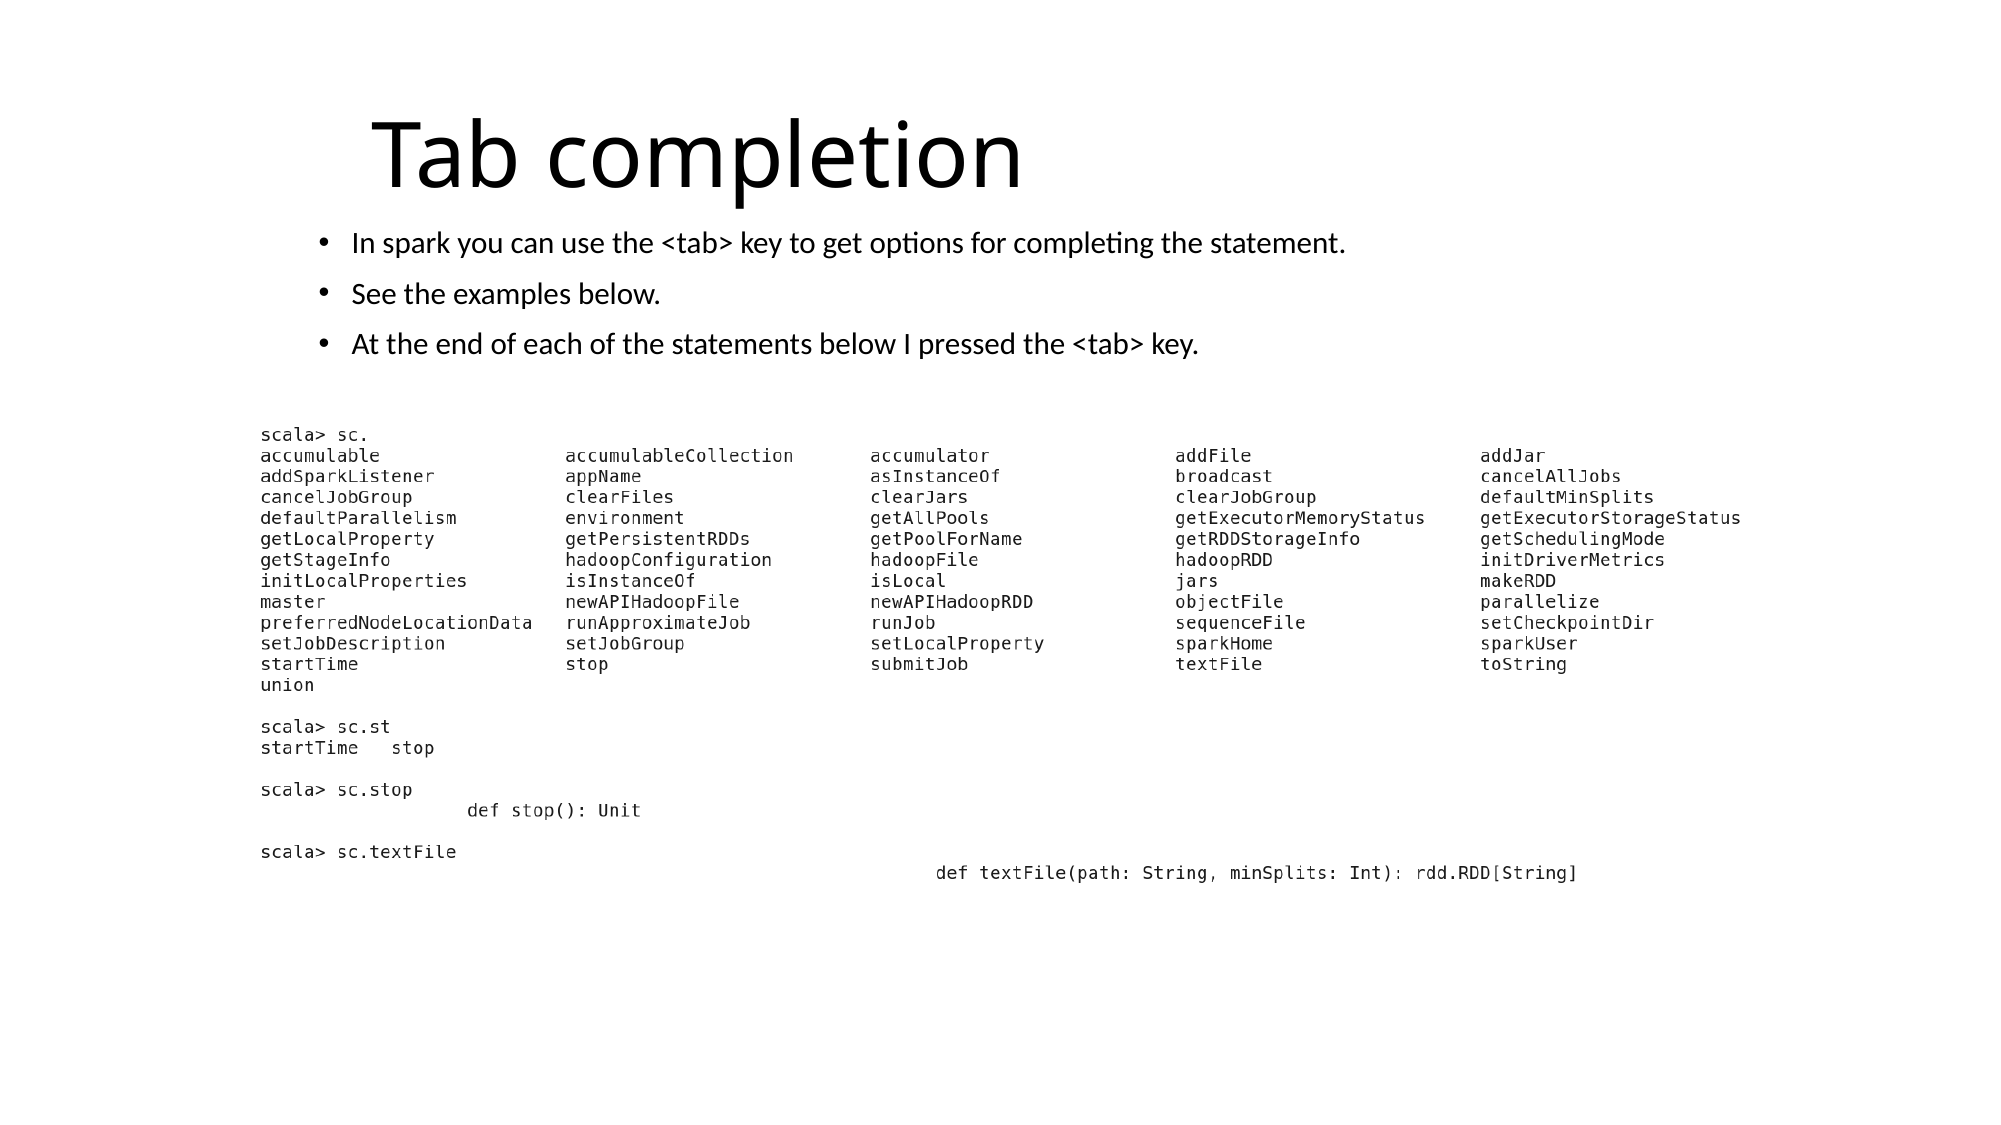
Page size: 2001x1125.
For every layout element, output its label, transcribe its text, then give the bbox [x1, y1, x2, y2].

picture [260, 423, 1752, 896]
list In spark you can use the <tab> key to get options for completing the statement. See the examples below. At the end of each of the statements below I pressed the <tab> key. [303, 219, 1721, 370]
title Tab completion [356, 101, 1693, 216]
